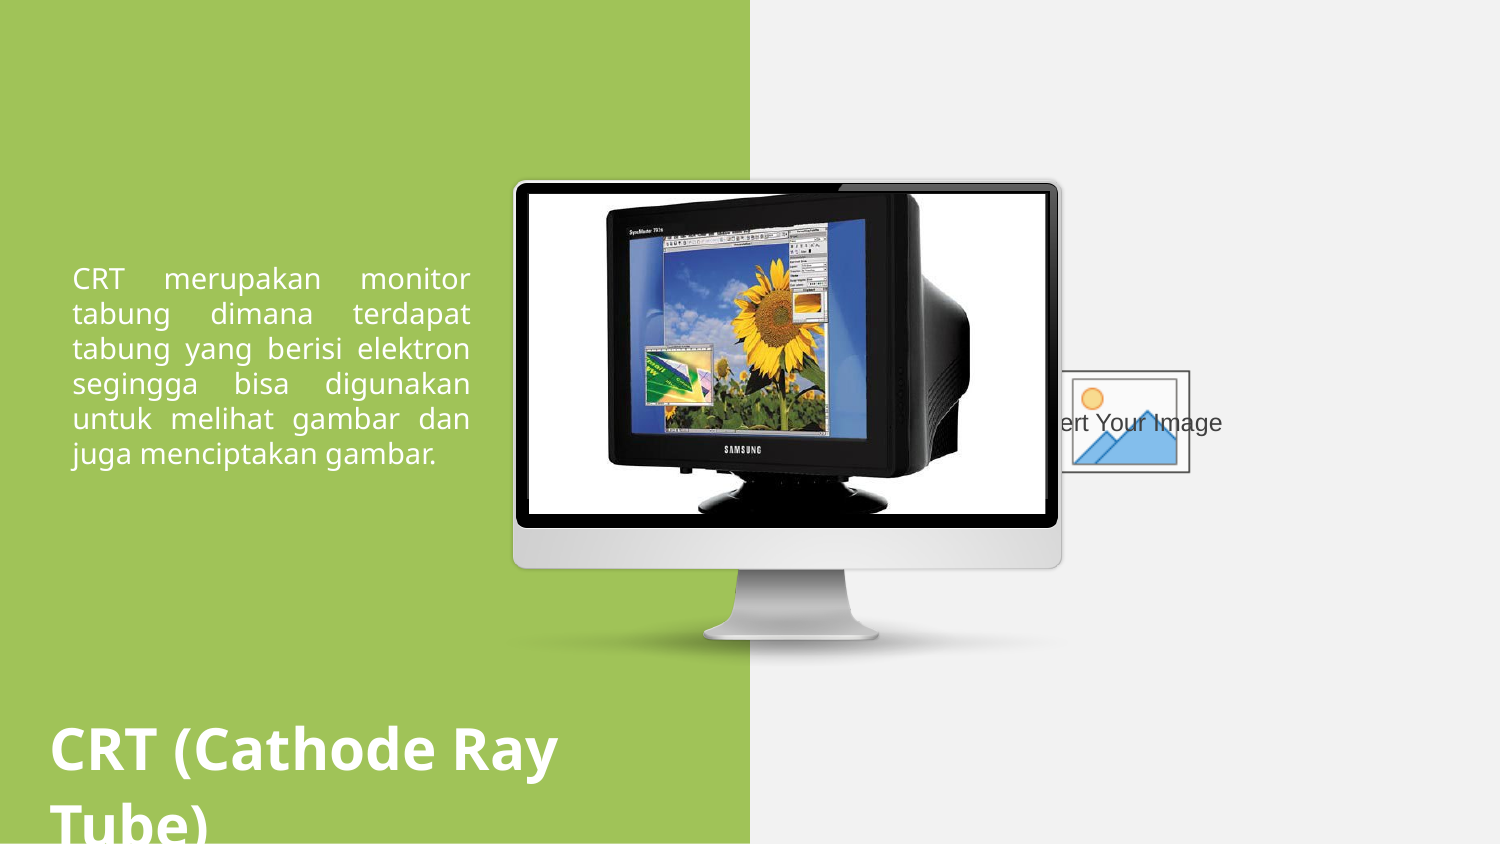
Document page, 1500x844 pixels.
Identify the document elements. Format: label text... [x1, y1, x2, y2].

picture [506, 0, 1500, 844]
text_box CRT merupakan monitor tabung dimana terdapat tabung yang berisi elektron segingga bisa digunakan untuk melihat gambar dan juga menciptakan gambar. [57, 252, 486, 478]
text_box CRT (Cathode Ray Tube) [34, 667, 715, 844]
